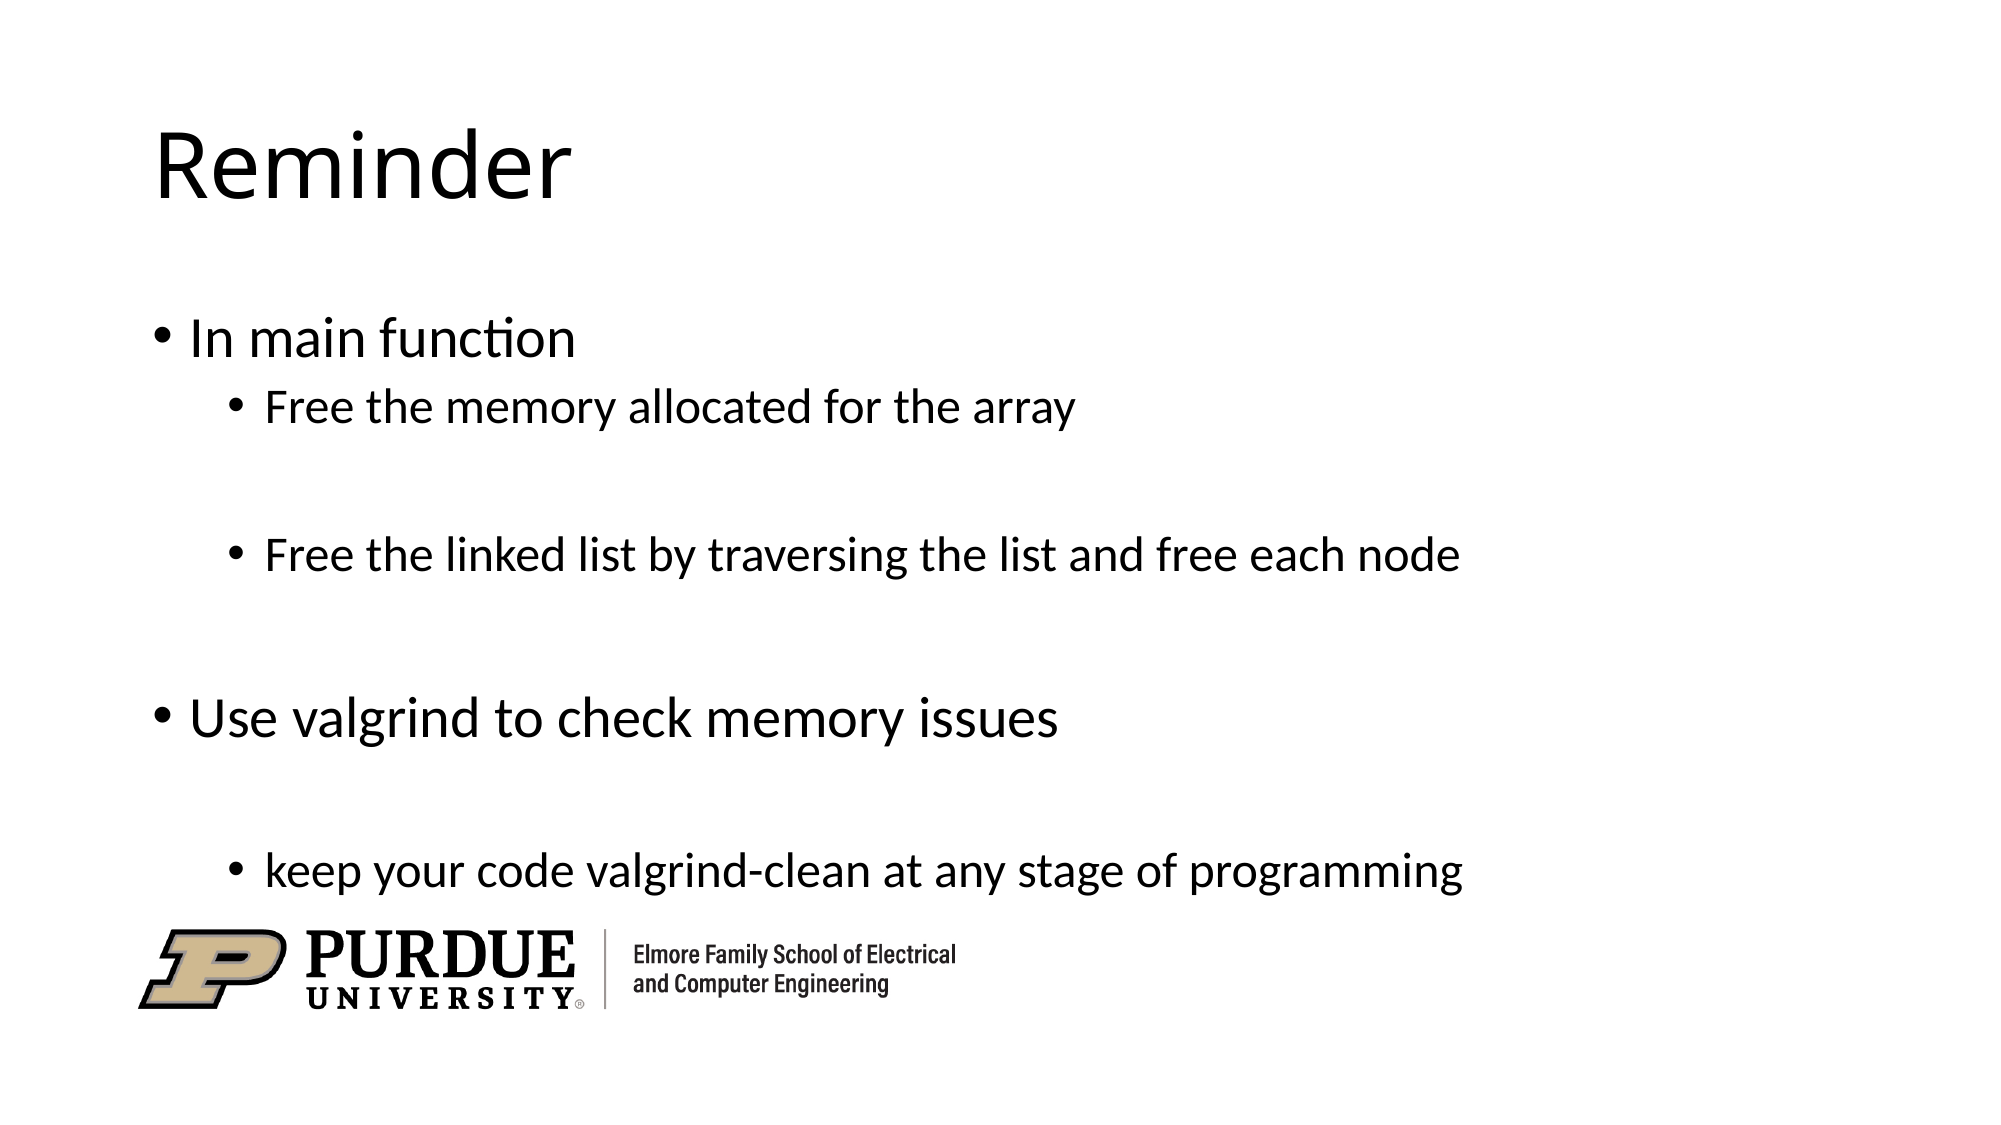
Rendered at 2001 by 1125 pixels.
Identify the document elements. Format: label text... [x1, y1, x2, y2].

list In main function Free the memory allocated for the array Free the linked list by traversing the list and free each node Use valgrind to check memory issues keep your code valgrind-clean at any stage of programming [137, 299, 1863, 1014]
picture [137, 925, 968, 1014]
title Reminder [137, 59, 1863, 278]
